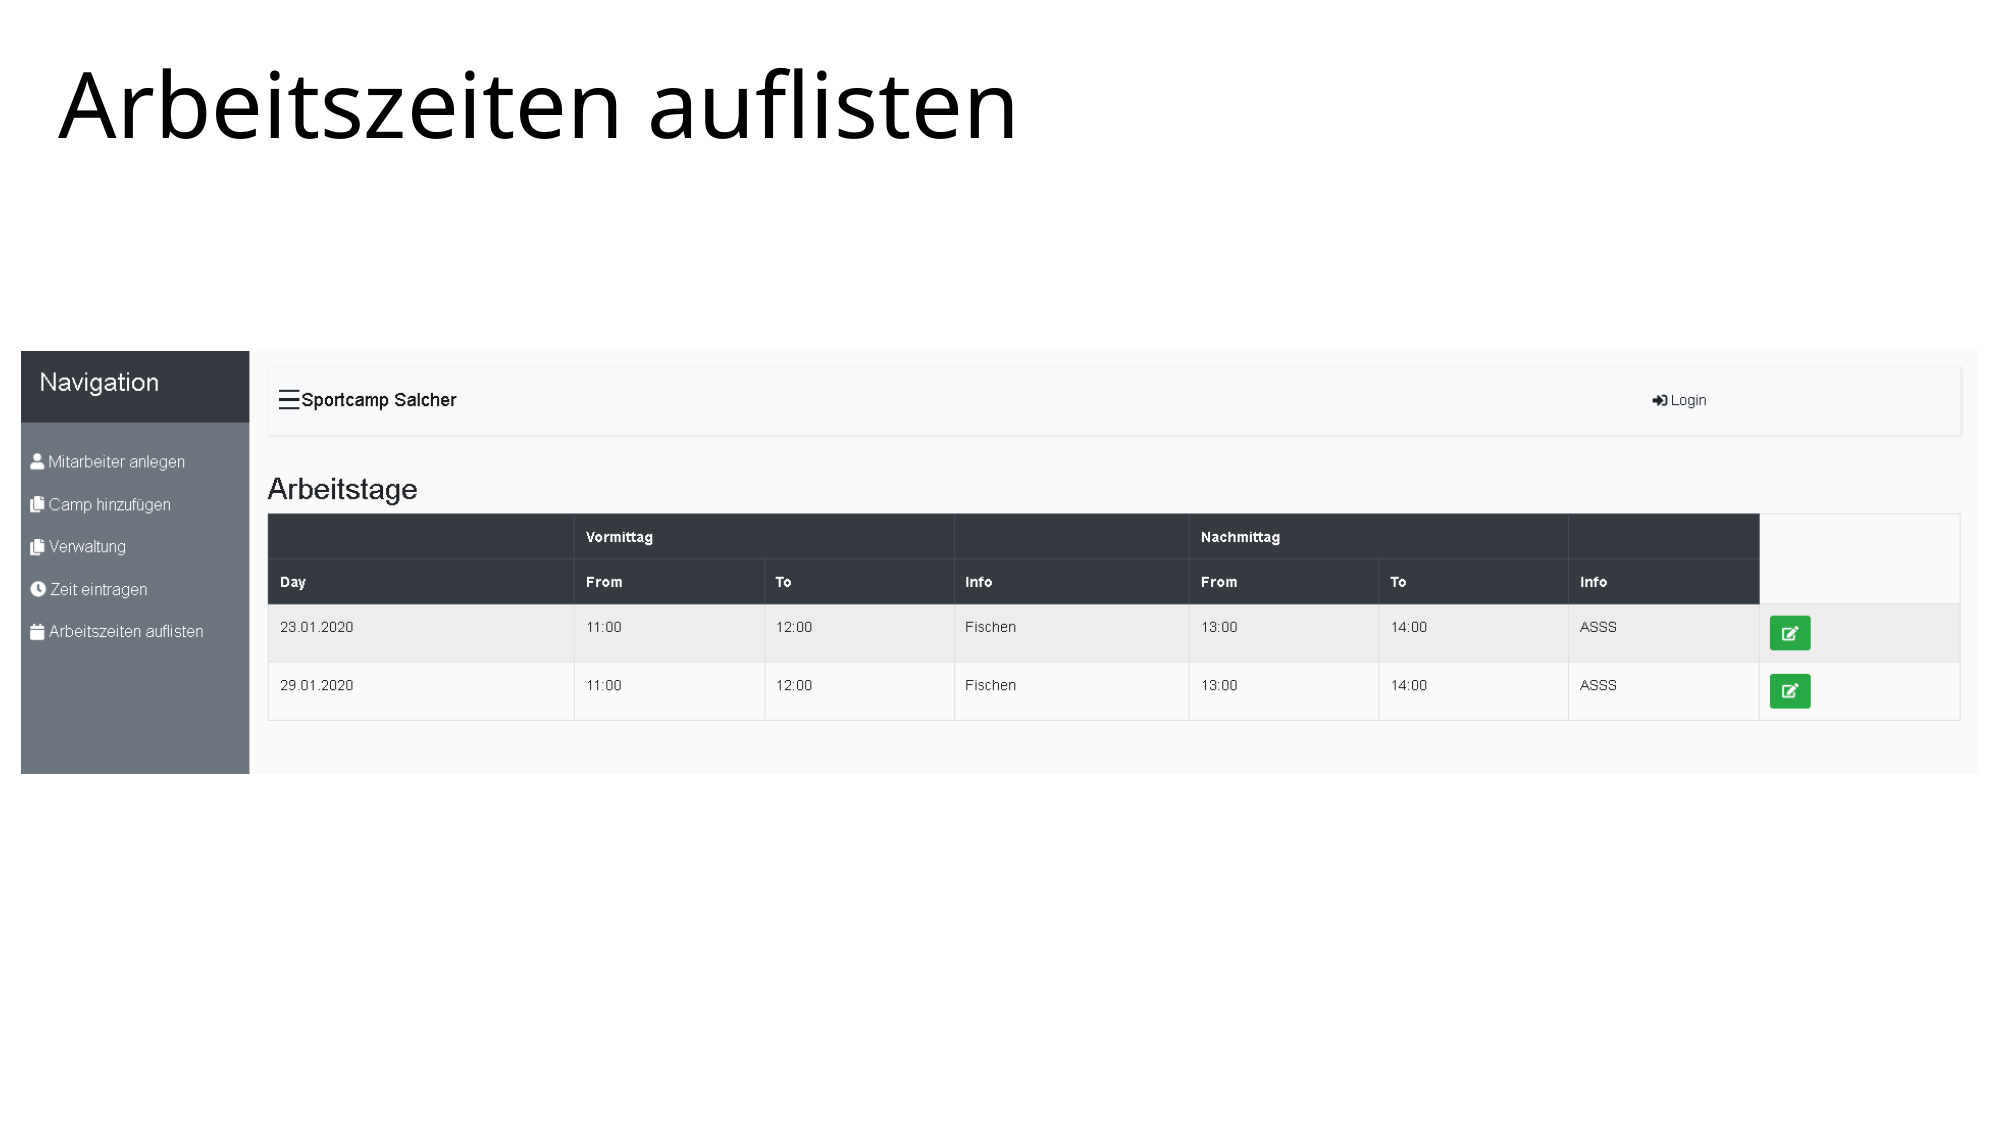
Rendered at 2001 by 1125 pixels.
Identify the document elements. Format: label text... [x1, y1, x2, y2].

picture [21, 351, 1979, 774]
title Arbeitszeiten auflisten [43, 0, 1769, 218]
